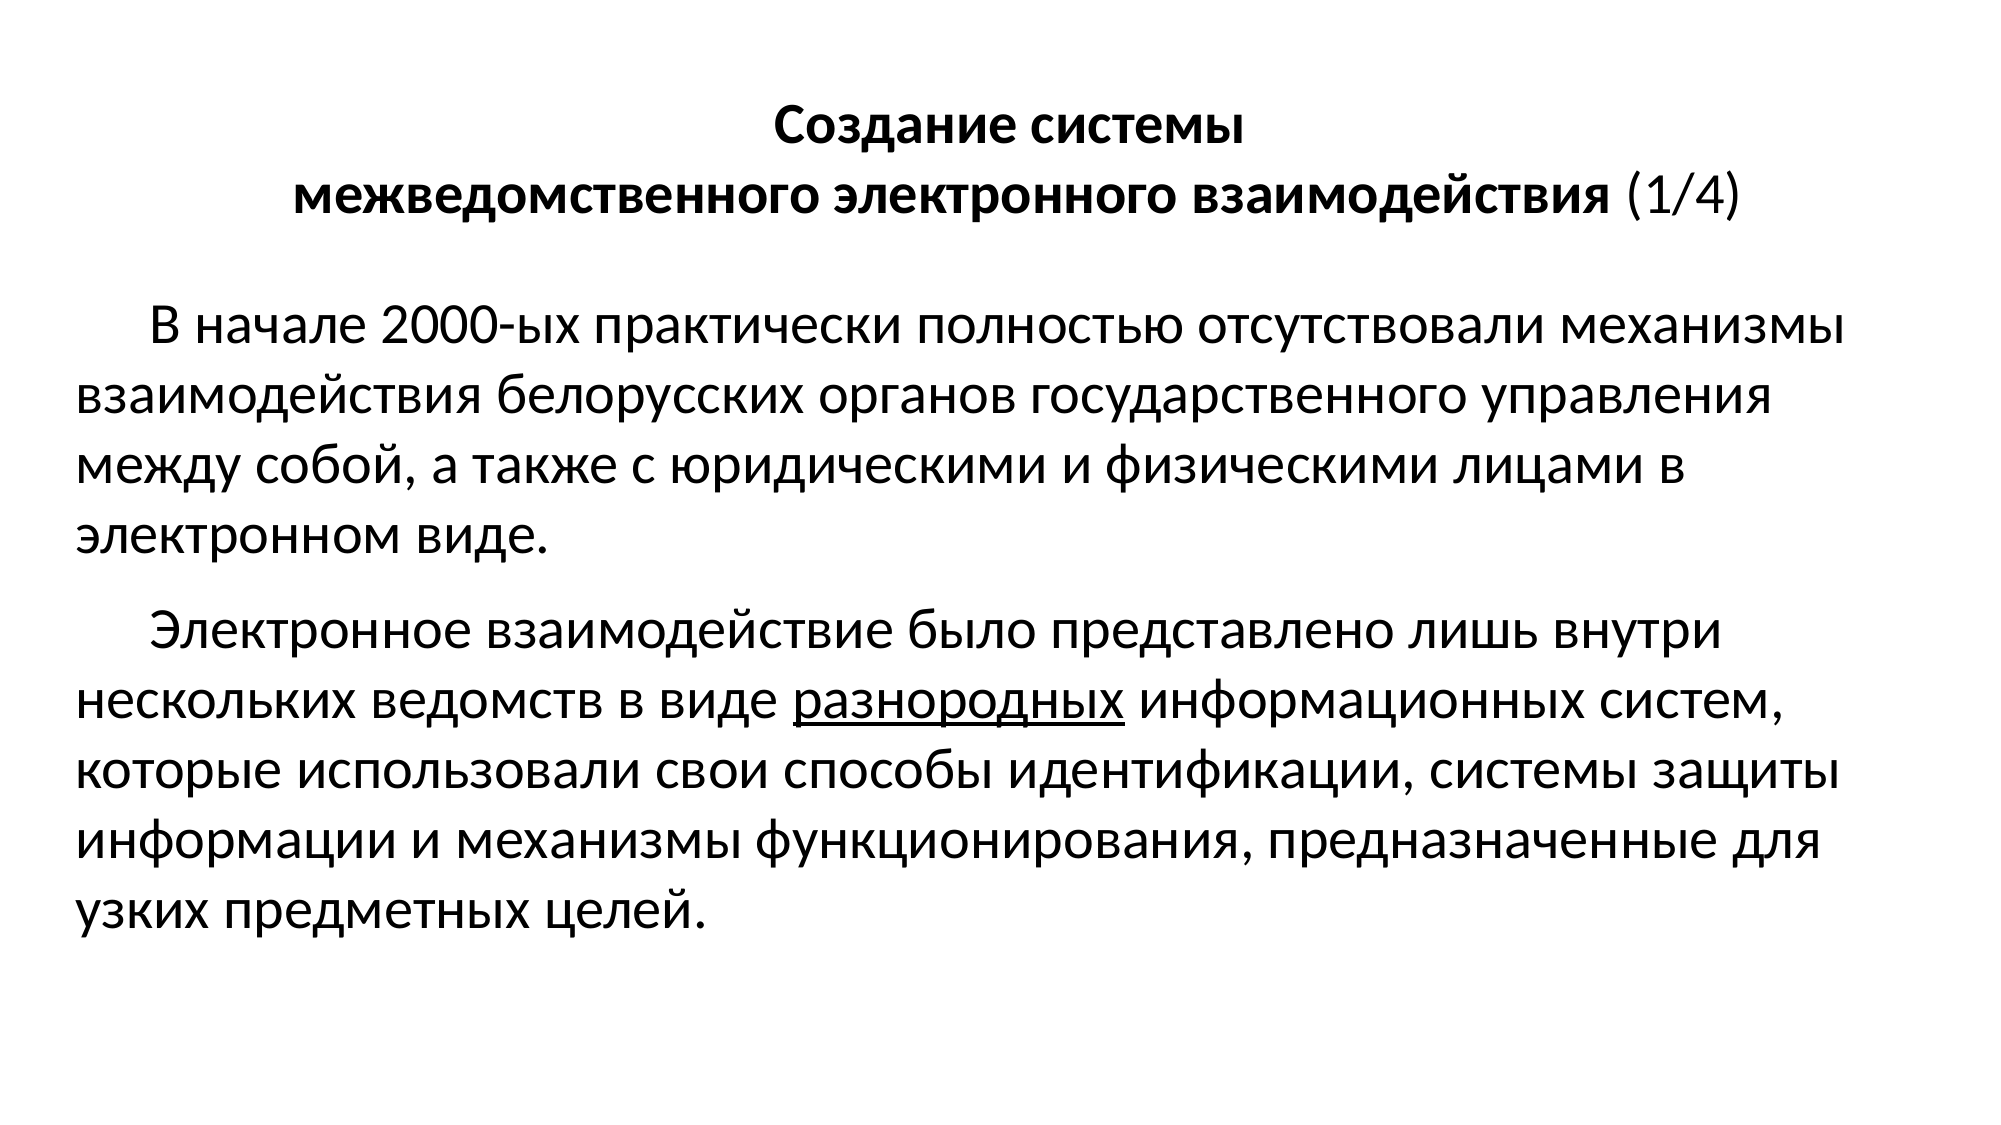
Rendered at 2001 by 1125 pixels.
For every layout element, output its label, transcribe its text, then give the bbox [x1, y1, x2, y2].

text_box Создание системы межведомственного электронного взаимодействия (1/4) В начале 2000-ых практически полностью отсутствовали механизмы взаимодействия белорусских органов государственного управления между собой, а также с юридическими и физическими лицами в электронном виде. Электронное взаимодействие было представлено лишь внутри нескольких ведомств в виде разнородных информационных систем, которые использовали свои способы идентификации, системы защиты информации и механизмы функционирования, предназначенные для узких предметных целей. [60, 77, 1966, 948]
